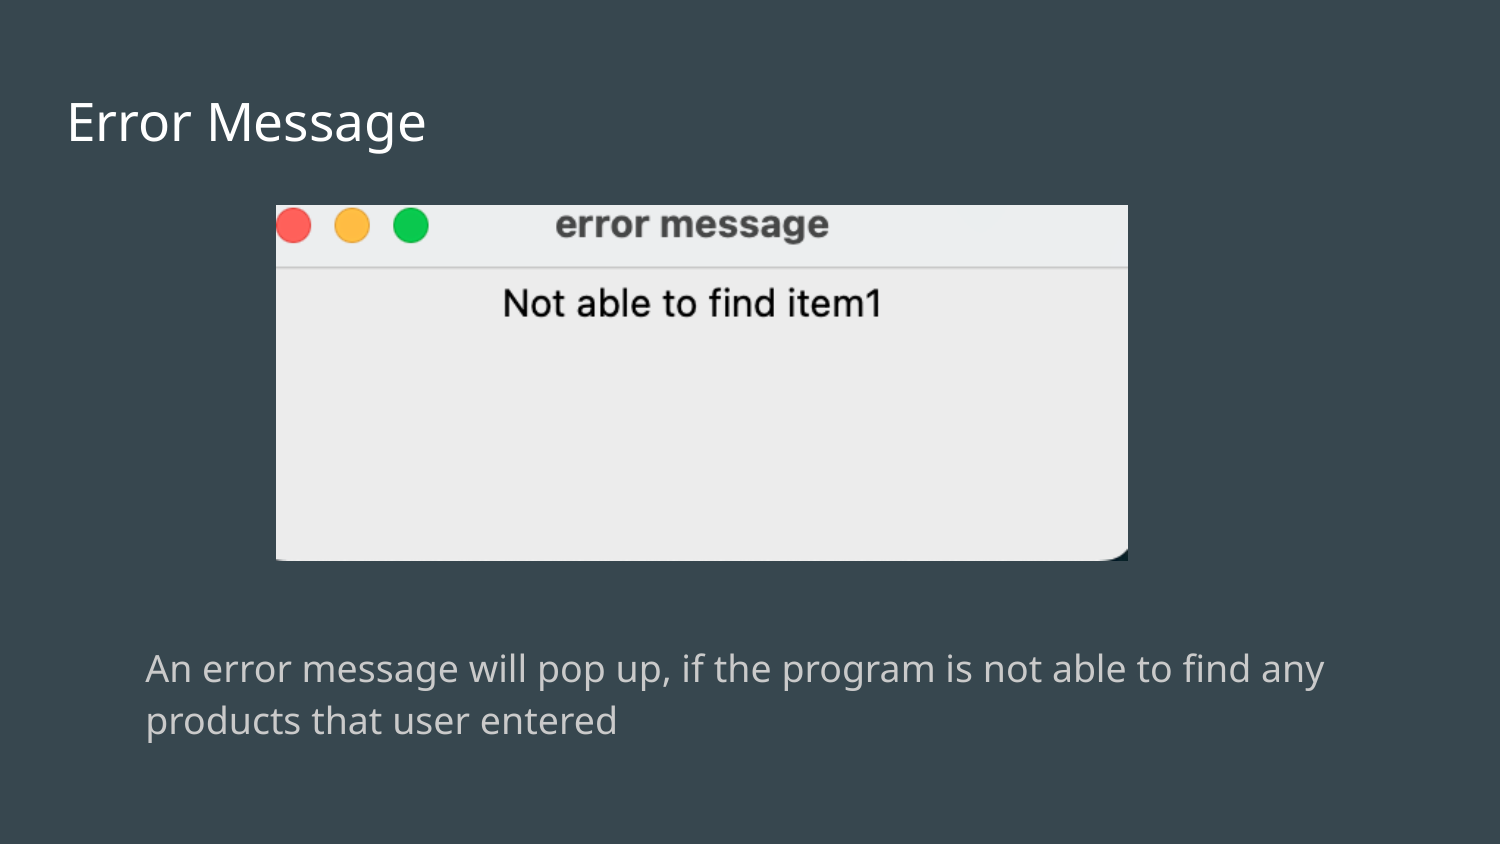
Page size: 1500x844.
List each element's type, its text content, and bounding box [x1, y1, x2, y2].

title Error Message [51, 72, 1449, 167]
list An error message will pop up, if the program is not able to find any products that user entered [130, 623, 1407, 832]
picture [275, 205, 1129, 561]
